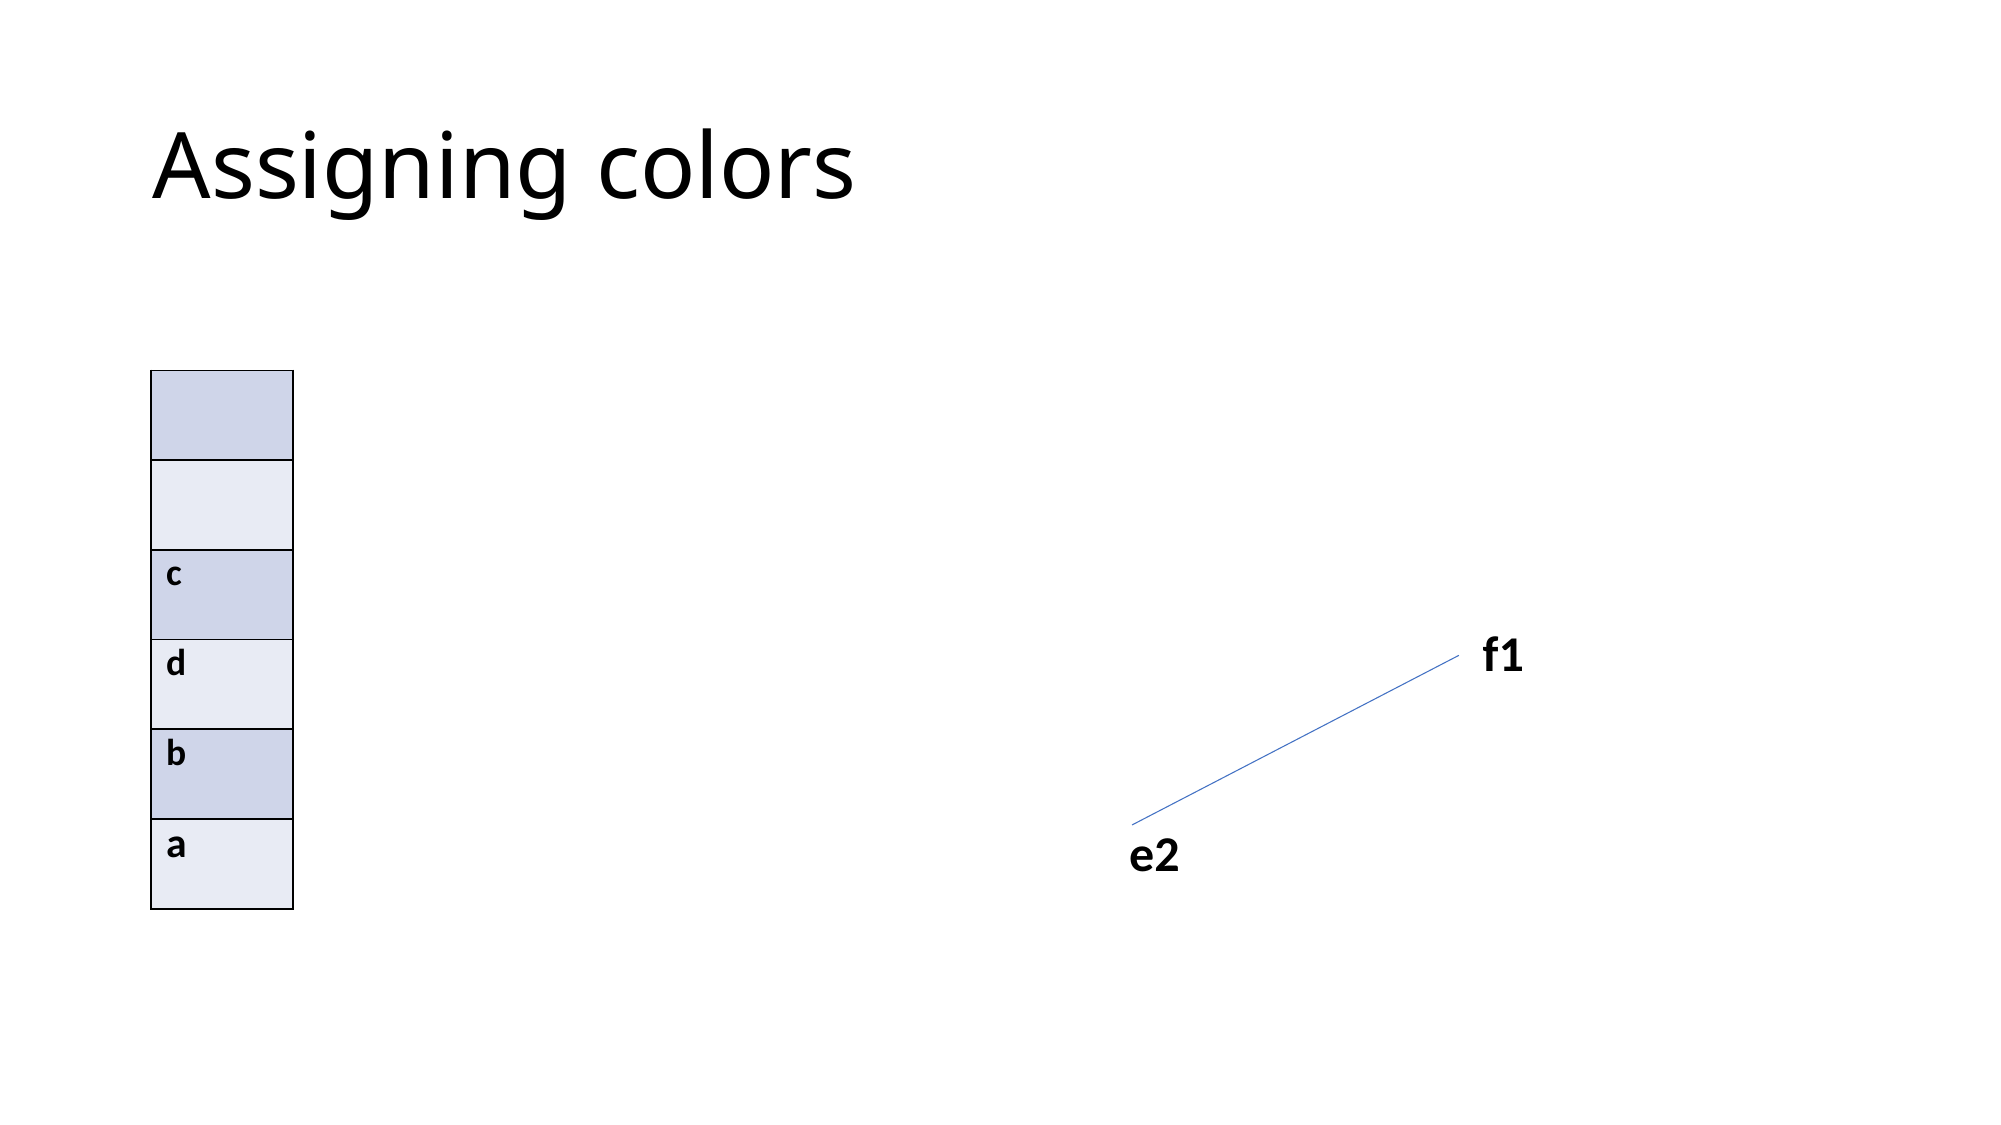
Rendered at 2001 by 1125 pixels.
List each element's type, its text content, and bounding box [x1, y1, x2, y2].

list [137, 299, 1863, 1014]
text_box e2 [1114, 814, 1245, 889]
table_cell b [152, 730, 292, 818]
table_cell [152, 461, 292, 549]
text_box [1132, 655, 1459, 825]
text_box f1 [1467, 614, 1599, 689]
table_cell d [152, 640, 292, 728]
title Assigning colors [137, 59, 1863, 278]
table_cell a [152, 820, 292, 908]
table_cell c [152, 551, 292, 639]
table_header [152, 371, 292, 459]
